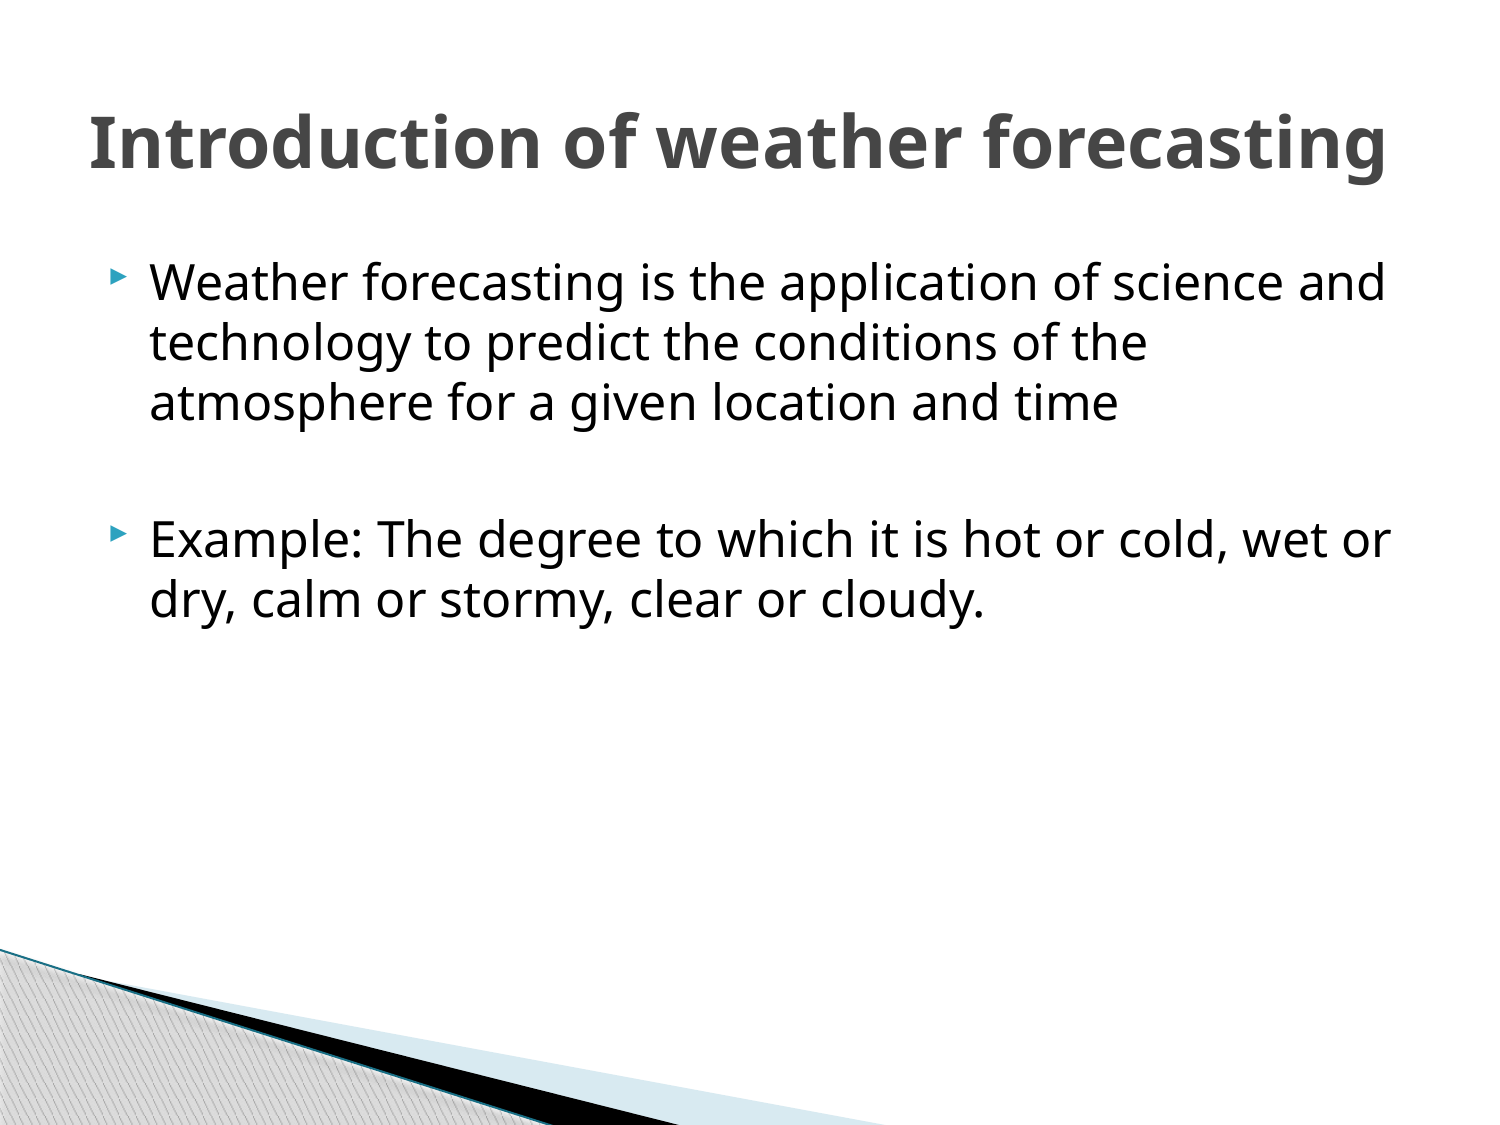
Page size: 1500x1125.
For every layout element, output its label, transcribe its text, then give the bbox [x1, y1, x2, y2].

title Introduction of weather forecasting [75, 45, 1425, 233]
list Weather forecasting is the application of science and technology to predict the conditions of the atmosphere for a given location and time Example: The degree to which it is hot or cold, wet or dry, calm or stormy, clear or cloudy. [75, 243, 1425, 986]
